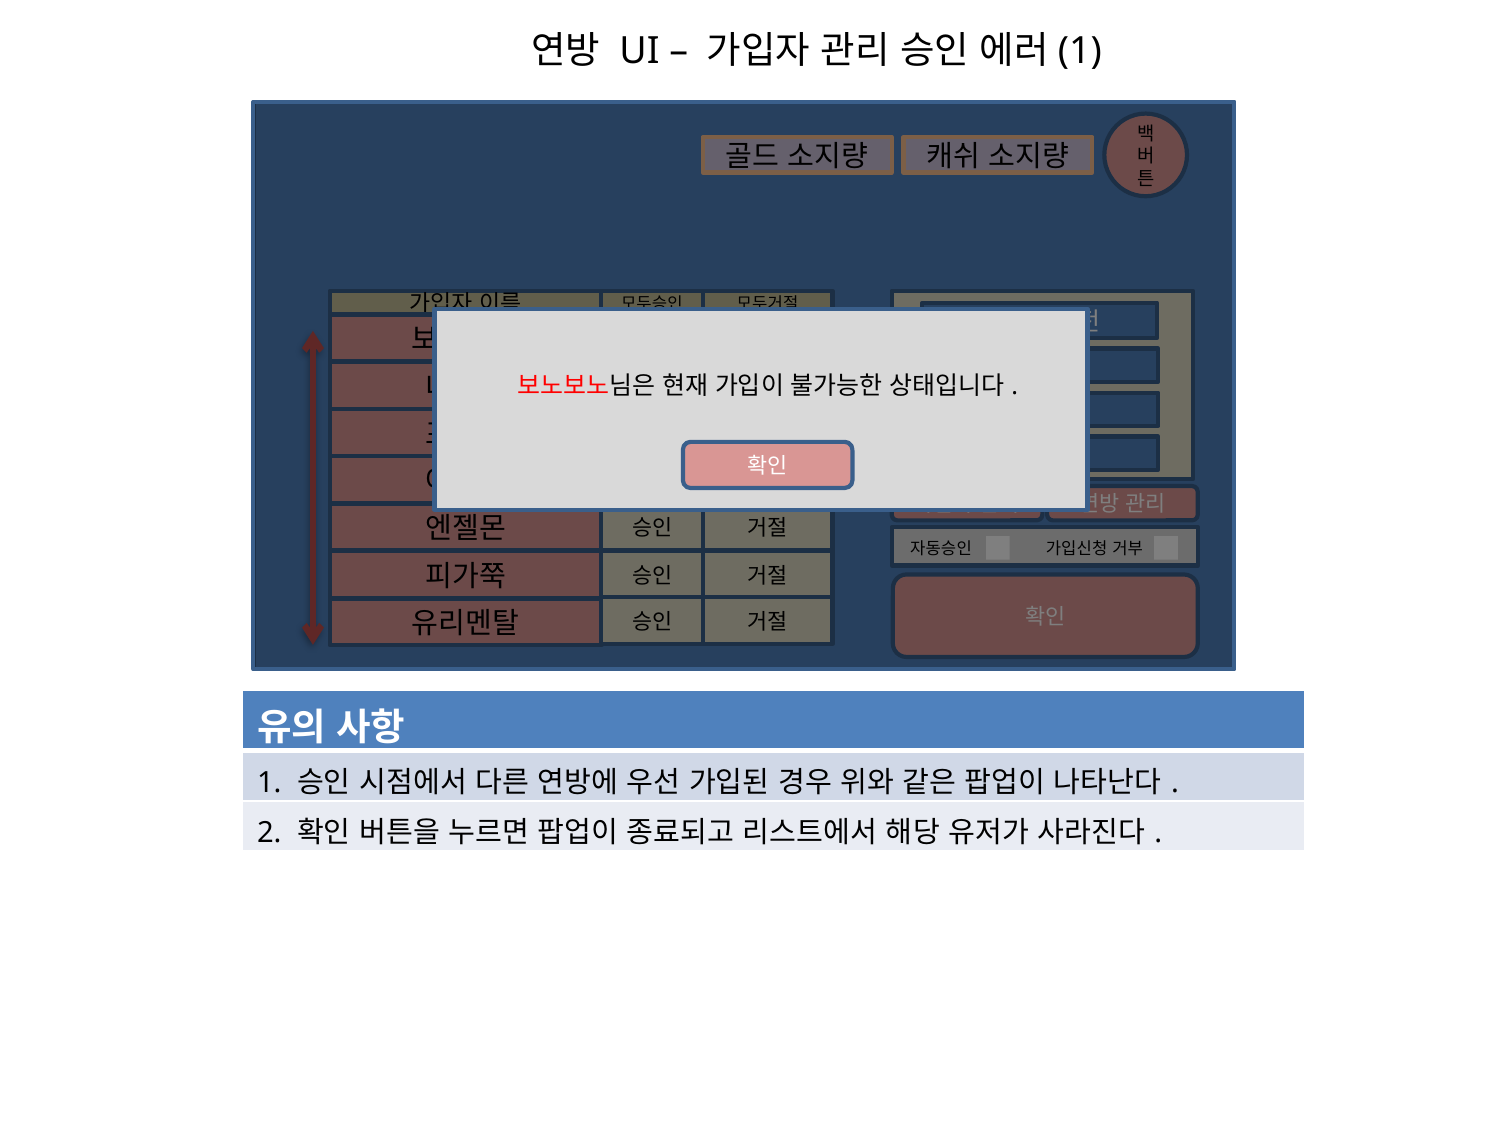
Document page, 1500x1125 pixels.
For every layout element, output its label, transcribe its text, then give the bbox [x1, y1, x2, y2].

table_header 유의 사항 [243, 691, 1304, 748]
table_cell 2. 확인 버튼을 누르면 팝업이 종료되고 리스트에서 해당 유저가 사라진다. [243, 802, 1304, 850]
table_cell 1. 승인 시점에서 다른 연방에 우선 가입된 경우 위와 같은 팝업이 나타난다. [243, 753, 1304, 800]
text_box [253, 101, 1235, 670]
text_box 연방 UI – 가입자 관리 승인 에러(1) [516, 19, 1117, 79]
